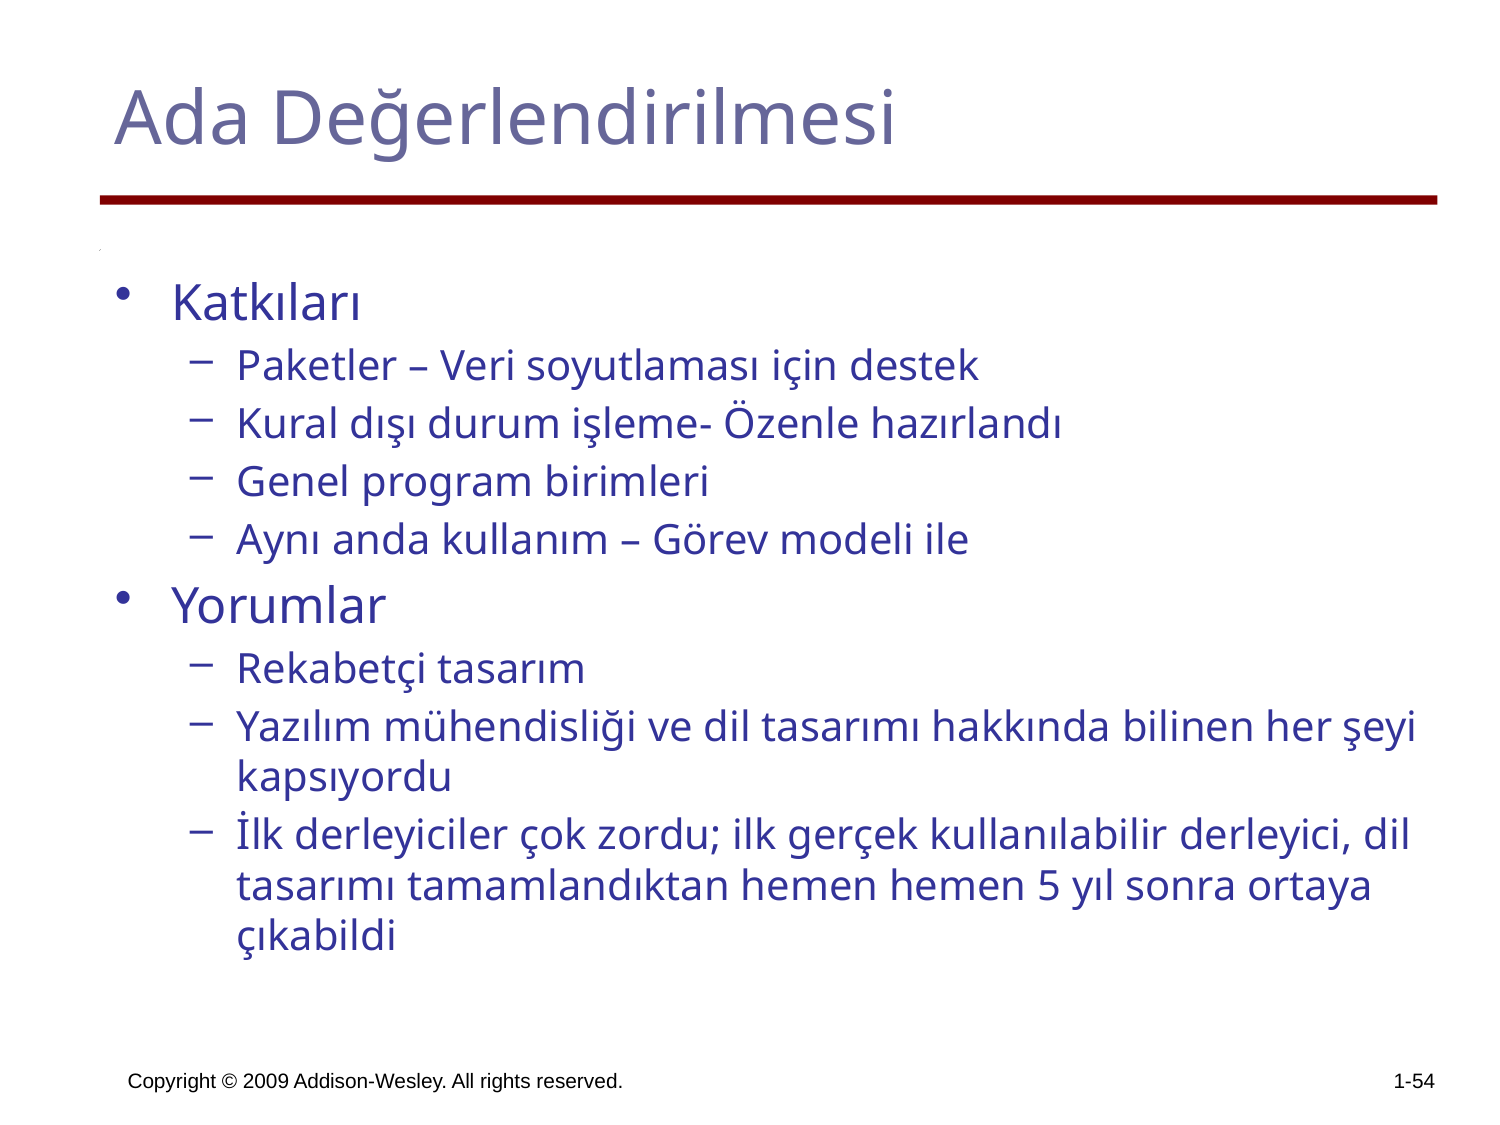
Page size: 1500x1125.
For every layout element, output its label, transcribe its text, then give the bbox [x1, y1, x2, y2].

list Katkıları Paketler – Veri soyutlaması için destek Kural dışı durum işleme- Özenle hazırlandı Genel program birimleri Aynı anda kullanım – Görev modeli ile Yorumlar Rekabetçi tasarım Yazılım mühendisliği ve dil tasarımı hakkında bilinen her şeyi kapsıyordu İlk derleyiciler çok zordu; ilk gerçek kullanılabilir derleyici, dil tasarımı tamamlandıktan hemen hemen 5 yıl sonra ortaya çıkabildi [99, 262, 1438, 1013]
footer Copyright © 2009 Addison-Wesley. All rights reserved. [112, 1024, 801, 1101]
slide_number 1-54 [1137, 1024, 1451, 1101]
title Ada Değerlendirilmesi [99, 62, 1438, 250]
